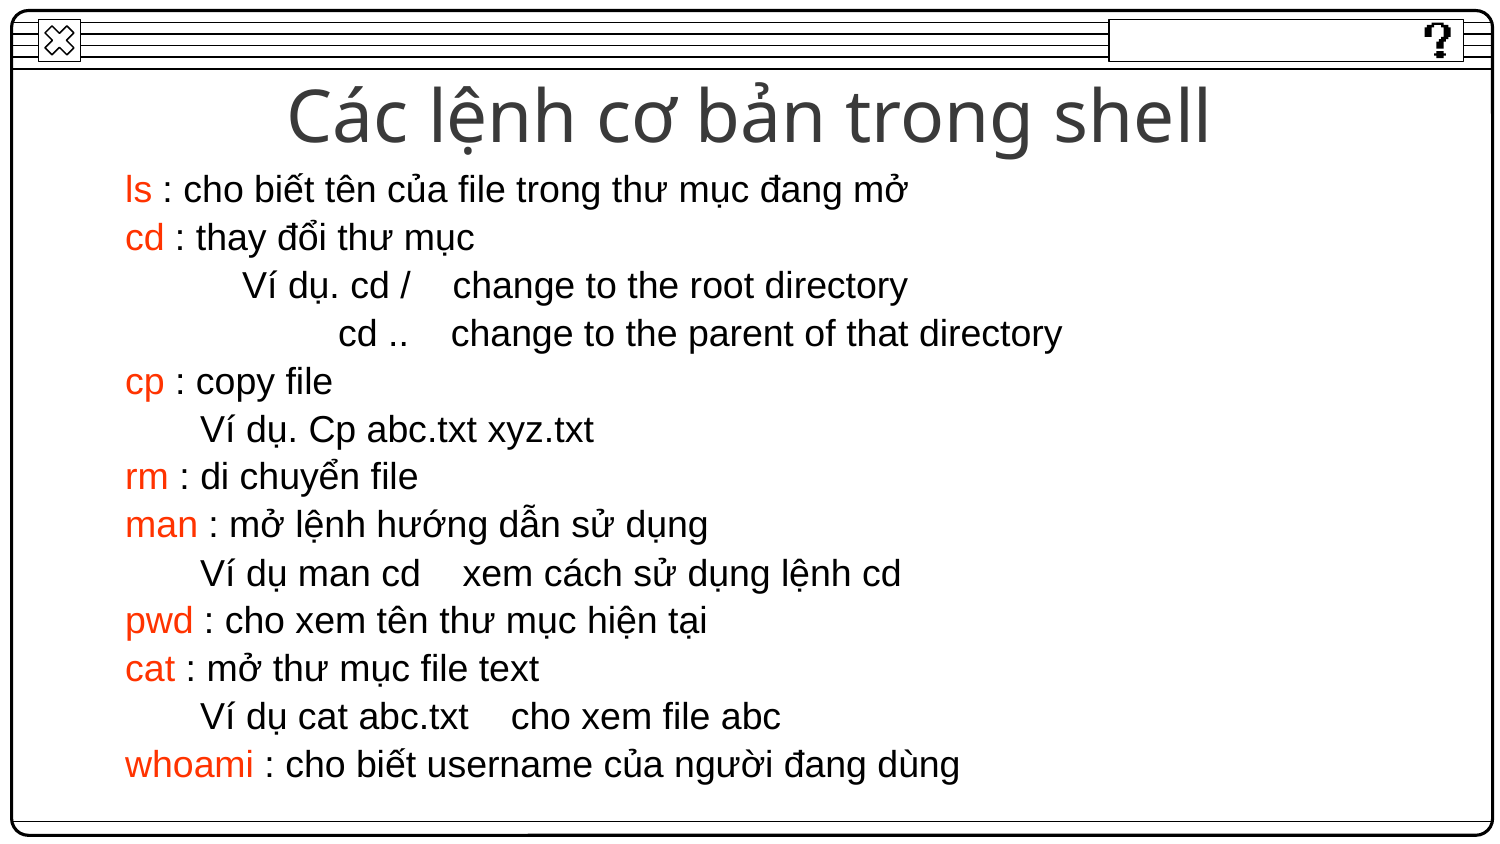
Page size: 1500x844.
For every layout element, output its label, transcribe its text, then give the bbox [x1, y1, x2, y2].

title Các lệnh cơ bản trong shell [75, 20, 1425, 208]
text_box ls : cho biết tên của file trong thư mục đang mở cd : thay đổi thư mục Ví dụ. cd / change to the root directory cd .. change to the parent of that directory cp : copy file Ví dụ. Cp abc.txt xyz.txt rm : di chuyển file man : mở lệnh hướng dẫn sử dụng Ví dụ man cd xem cách sử dụng lệnh cd pwd : cho xem tên thư mục hiện tại cat : mở thư mục file text Ví dụ cat abc.txt cho xem file abc whoami : cho biết username của người đang dùng [35, 162, 1348, 844]
